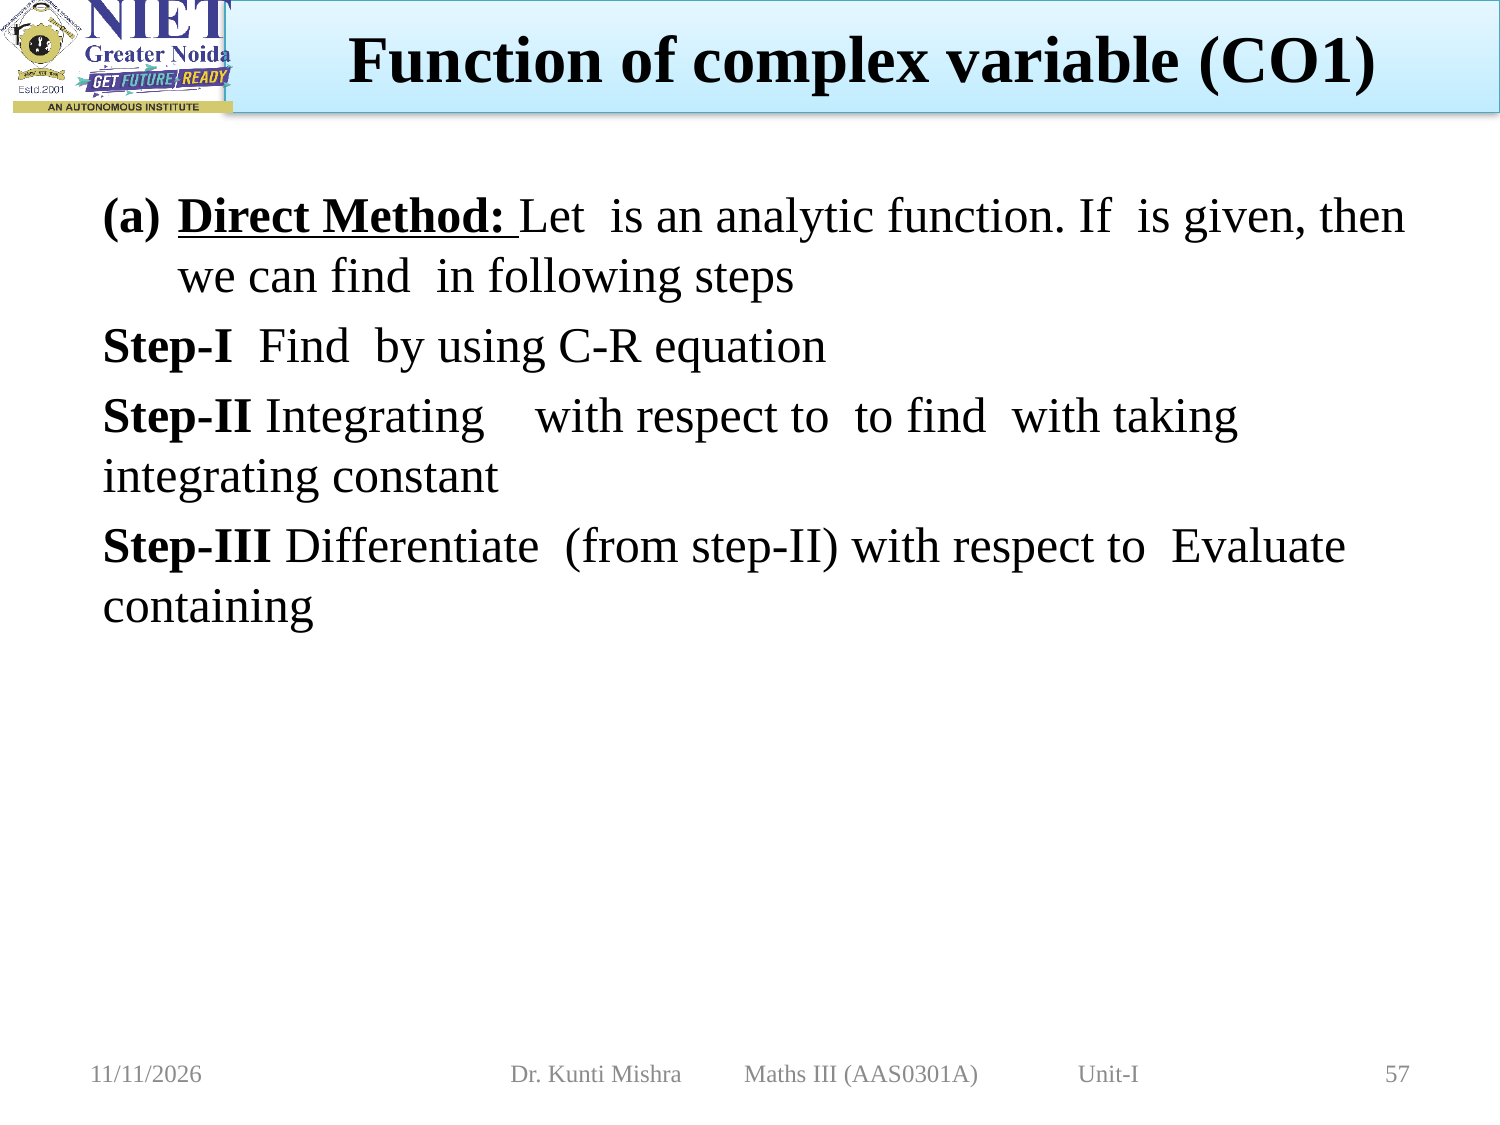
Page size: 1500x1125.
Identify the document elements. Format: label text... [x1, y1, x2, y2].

slide_number 57 [1074, 1042, 1425, 1103]
footer Dr. Kunti Mishra Maths III (AAS0301A) Unit-I [412, 1042, 1074, 1103]
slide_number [75, 1042, 412, 1103]
picture [0, 0, 234, 113]
text_box Function of complex variable (CO1) [236, 0, 1500, 113]
